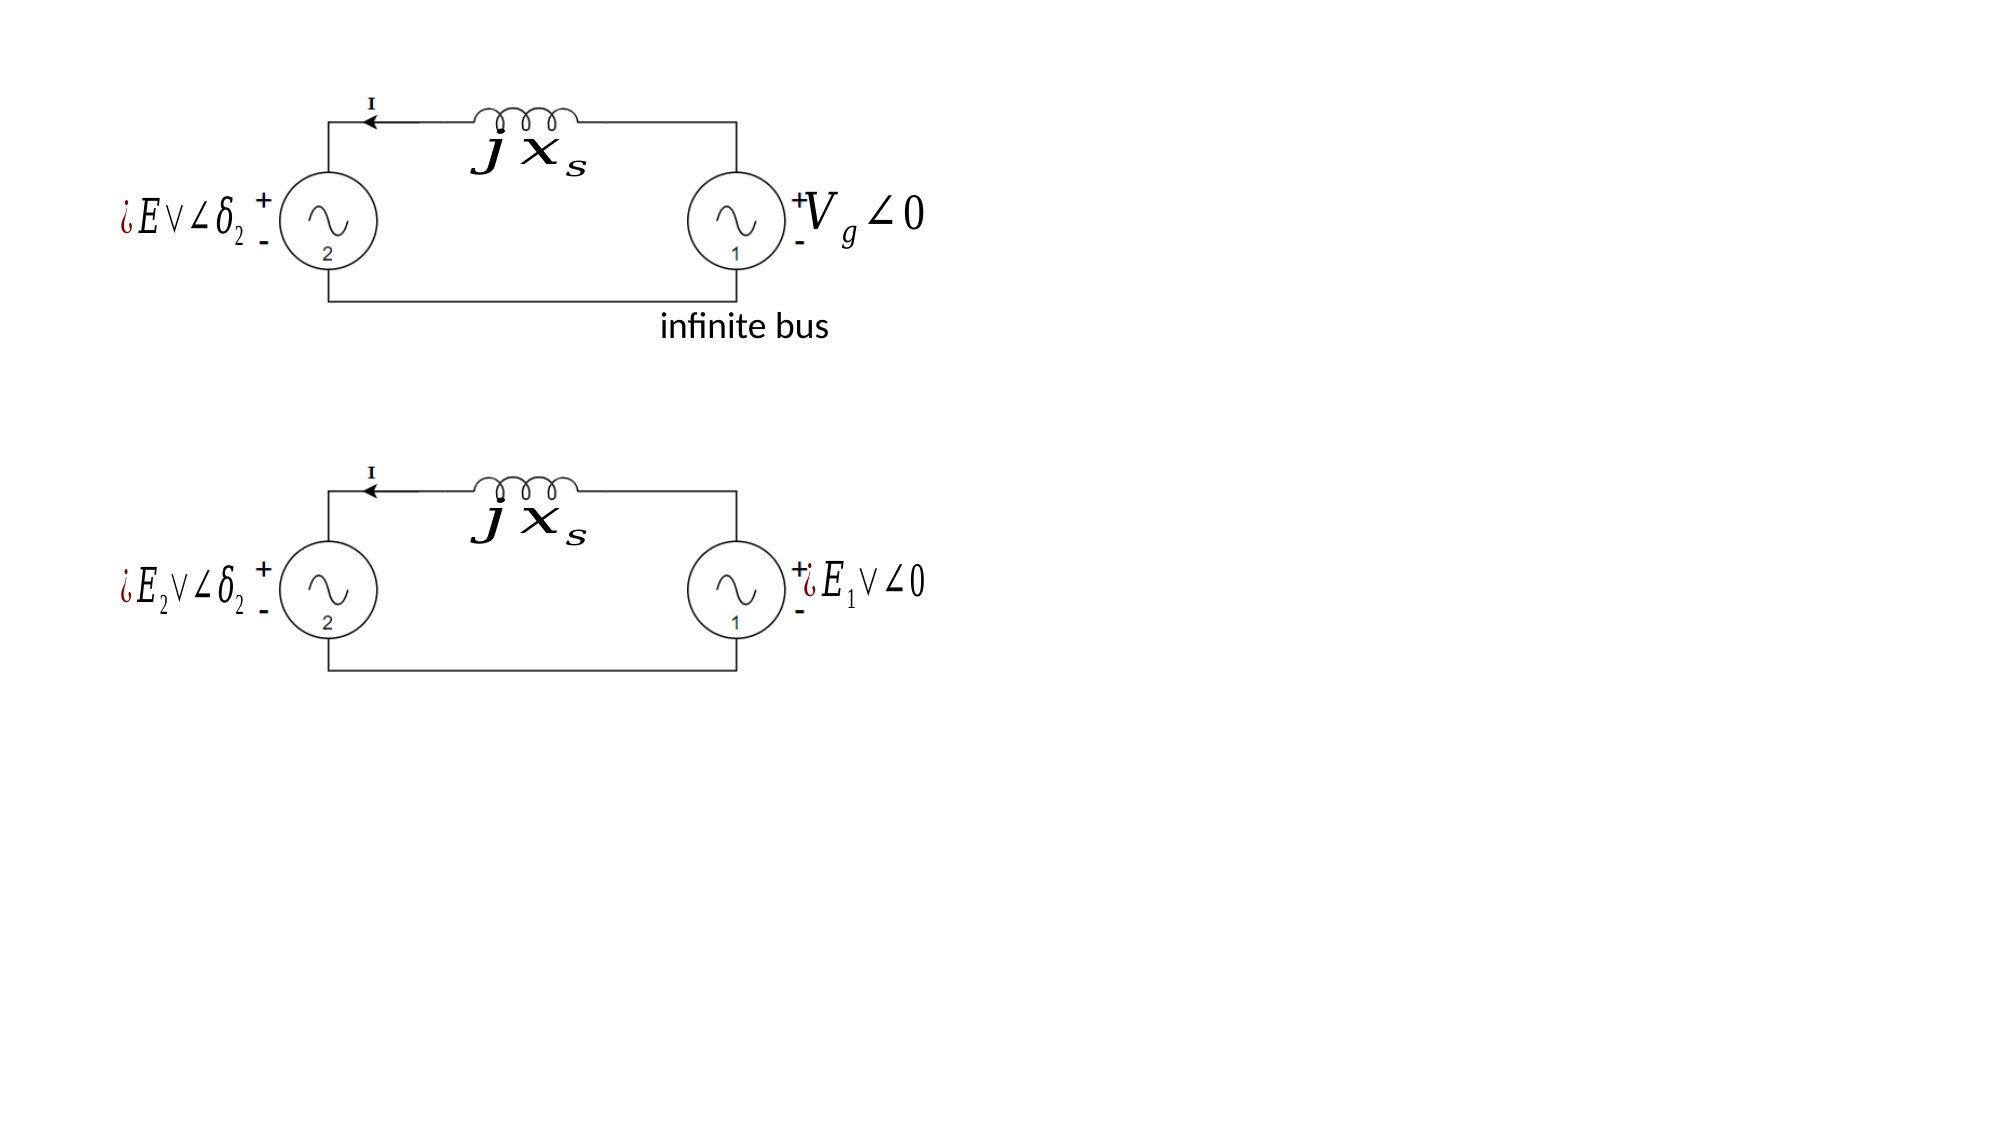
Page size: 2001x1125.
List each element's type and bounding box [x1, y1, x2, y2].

text_box [120, 457, 927, 677]
text_box [120, 88, 927, 355]
